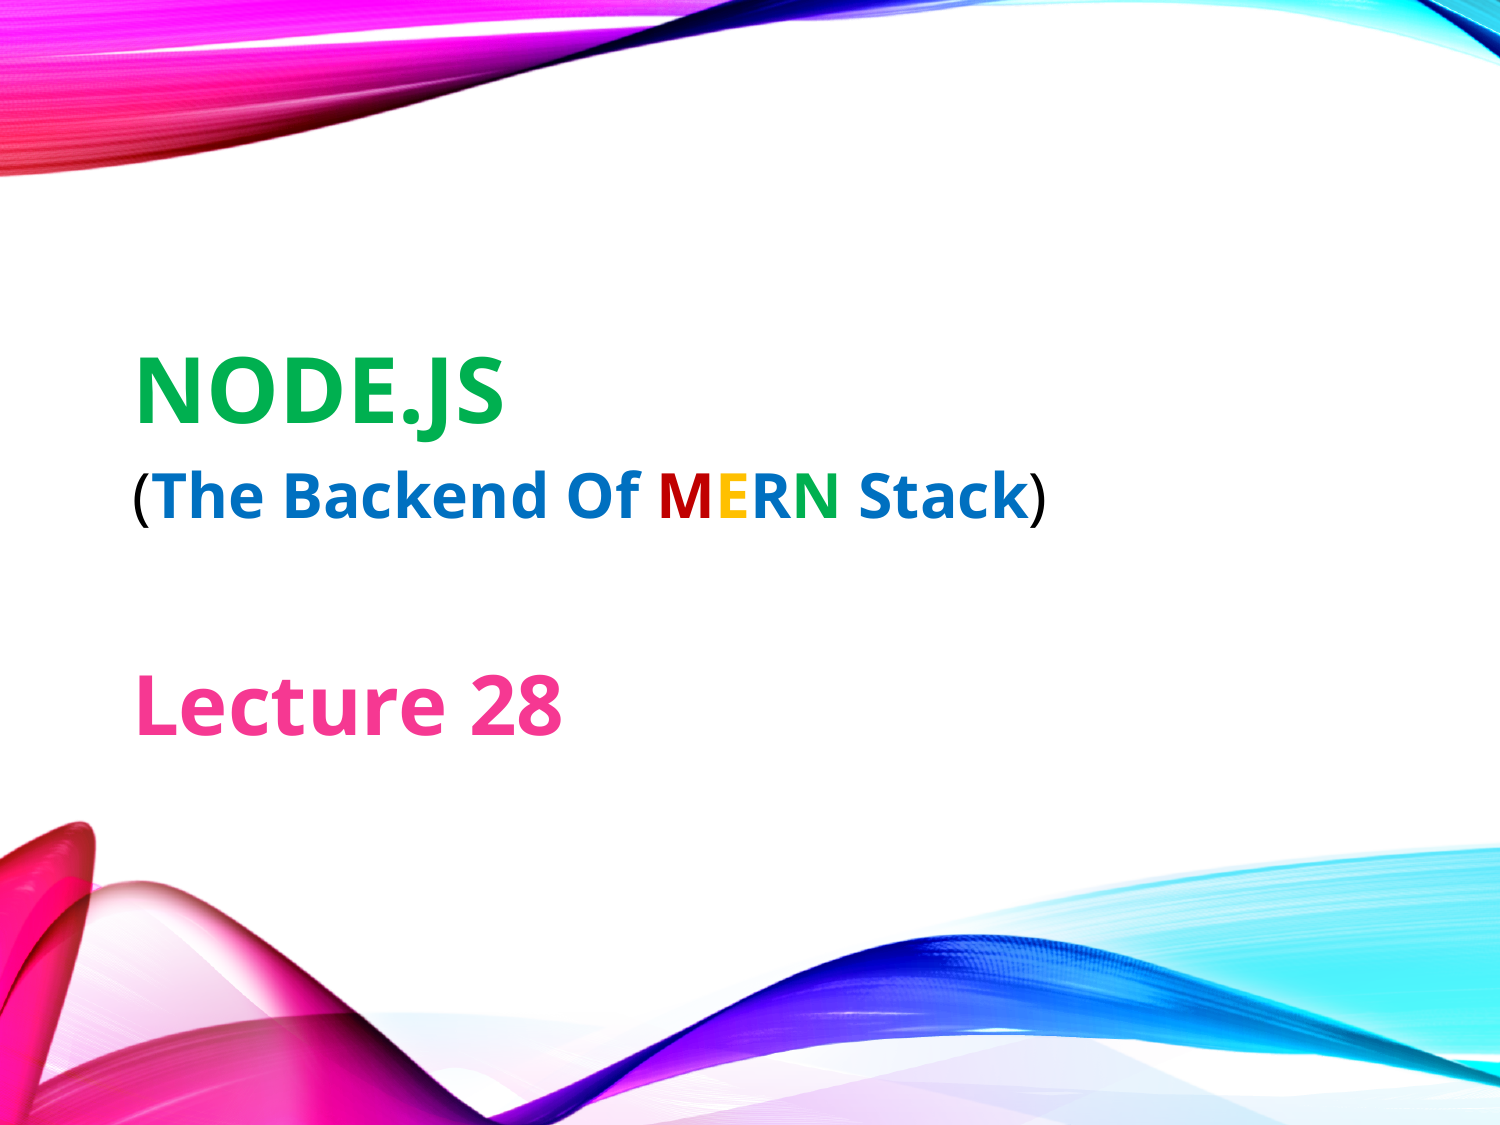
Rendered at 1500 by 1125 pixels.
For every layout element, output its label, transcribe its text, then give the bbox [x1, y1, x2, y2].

text_box NODE.JS (The Backend Of MERN Stack) Lecture 28 [117, 336, 1383, 788]
picture [0, 819, 1500, 1125]
picture [0, 0, 1500, 178]
